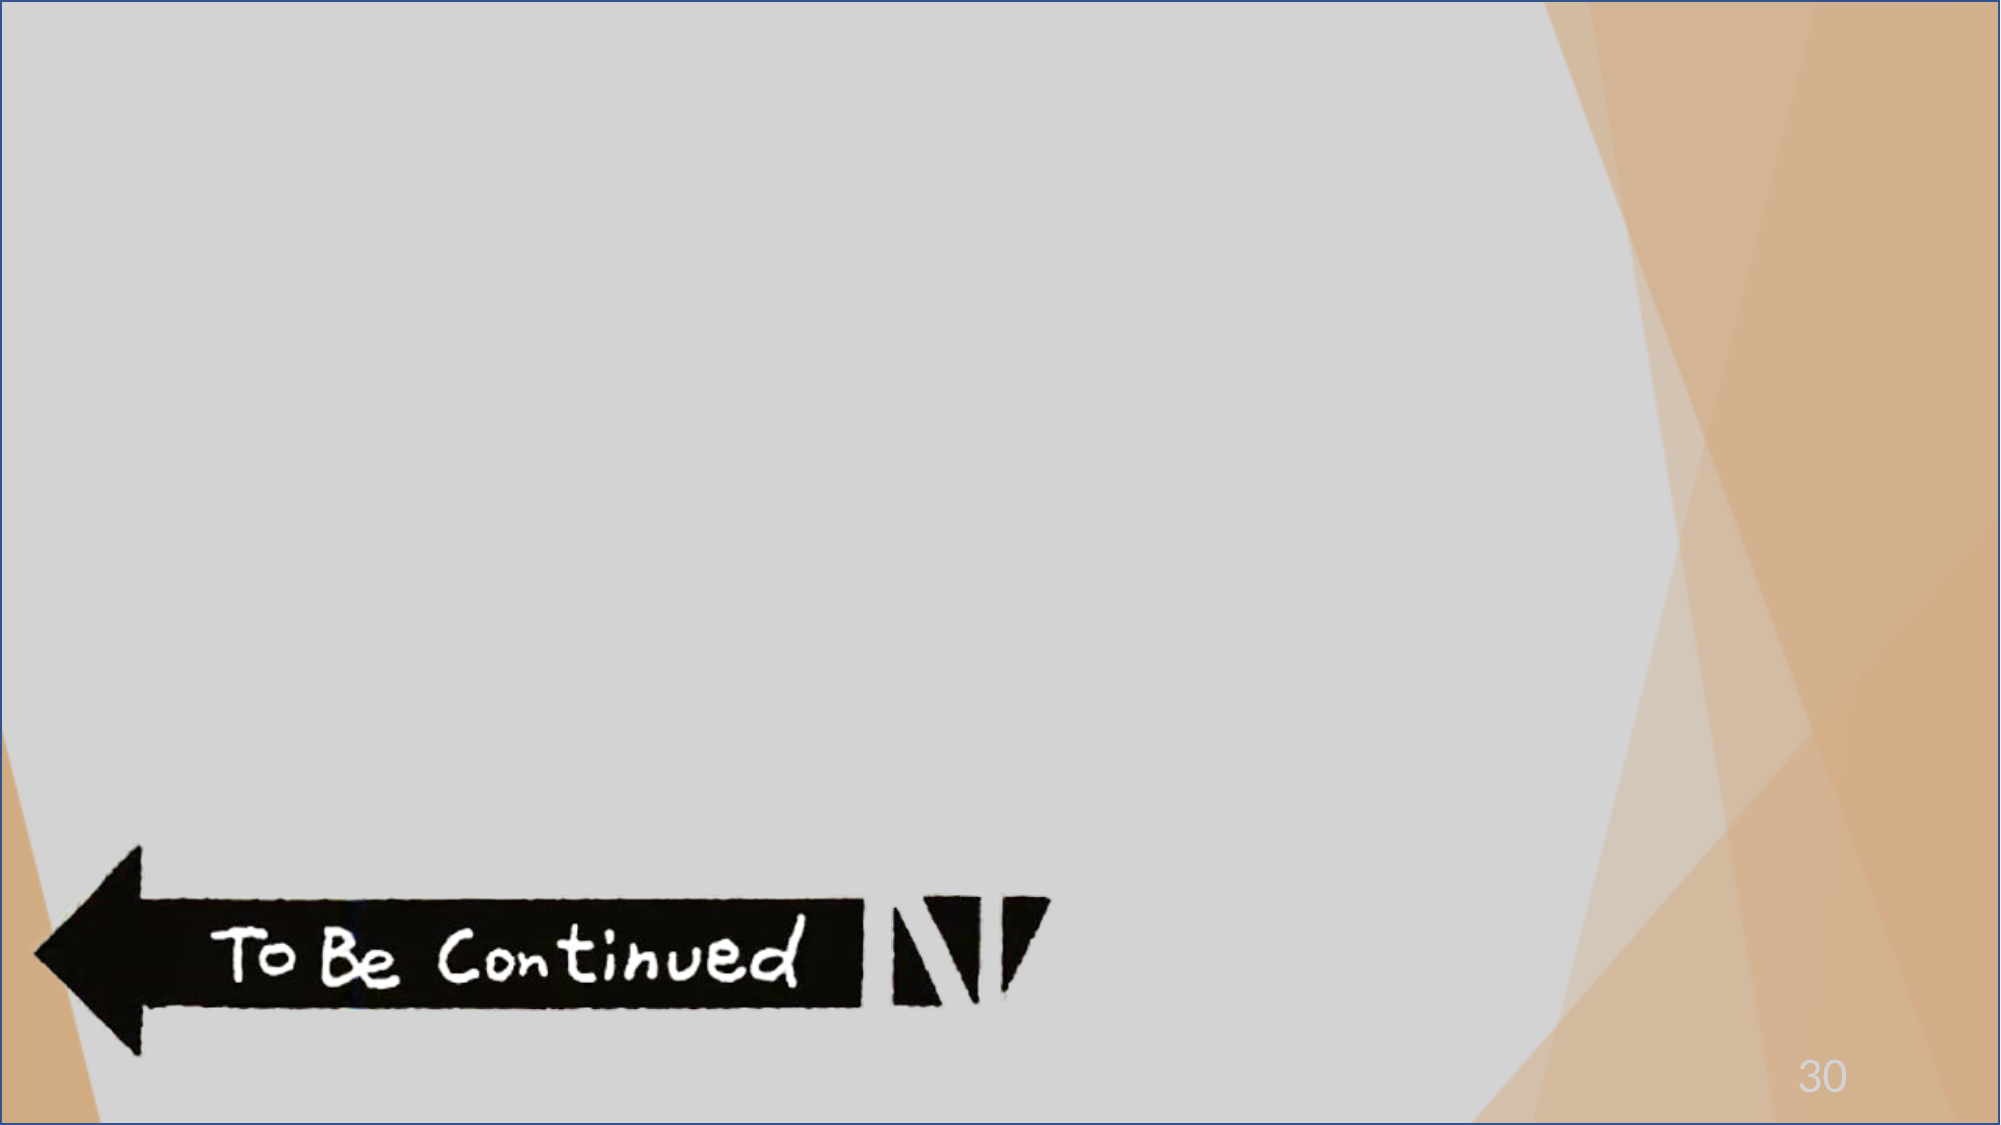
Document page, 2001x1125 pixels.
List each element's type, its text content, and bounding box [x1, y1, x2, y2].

text_box [0, 0, 2000, 1125]
slide_number 30 [1412, 1042, 1863, 1103]
picture [26, 826, 1077, 1073]
